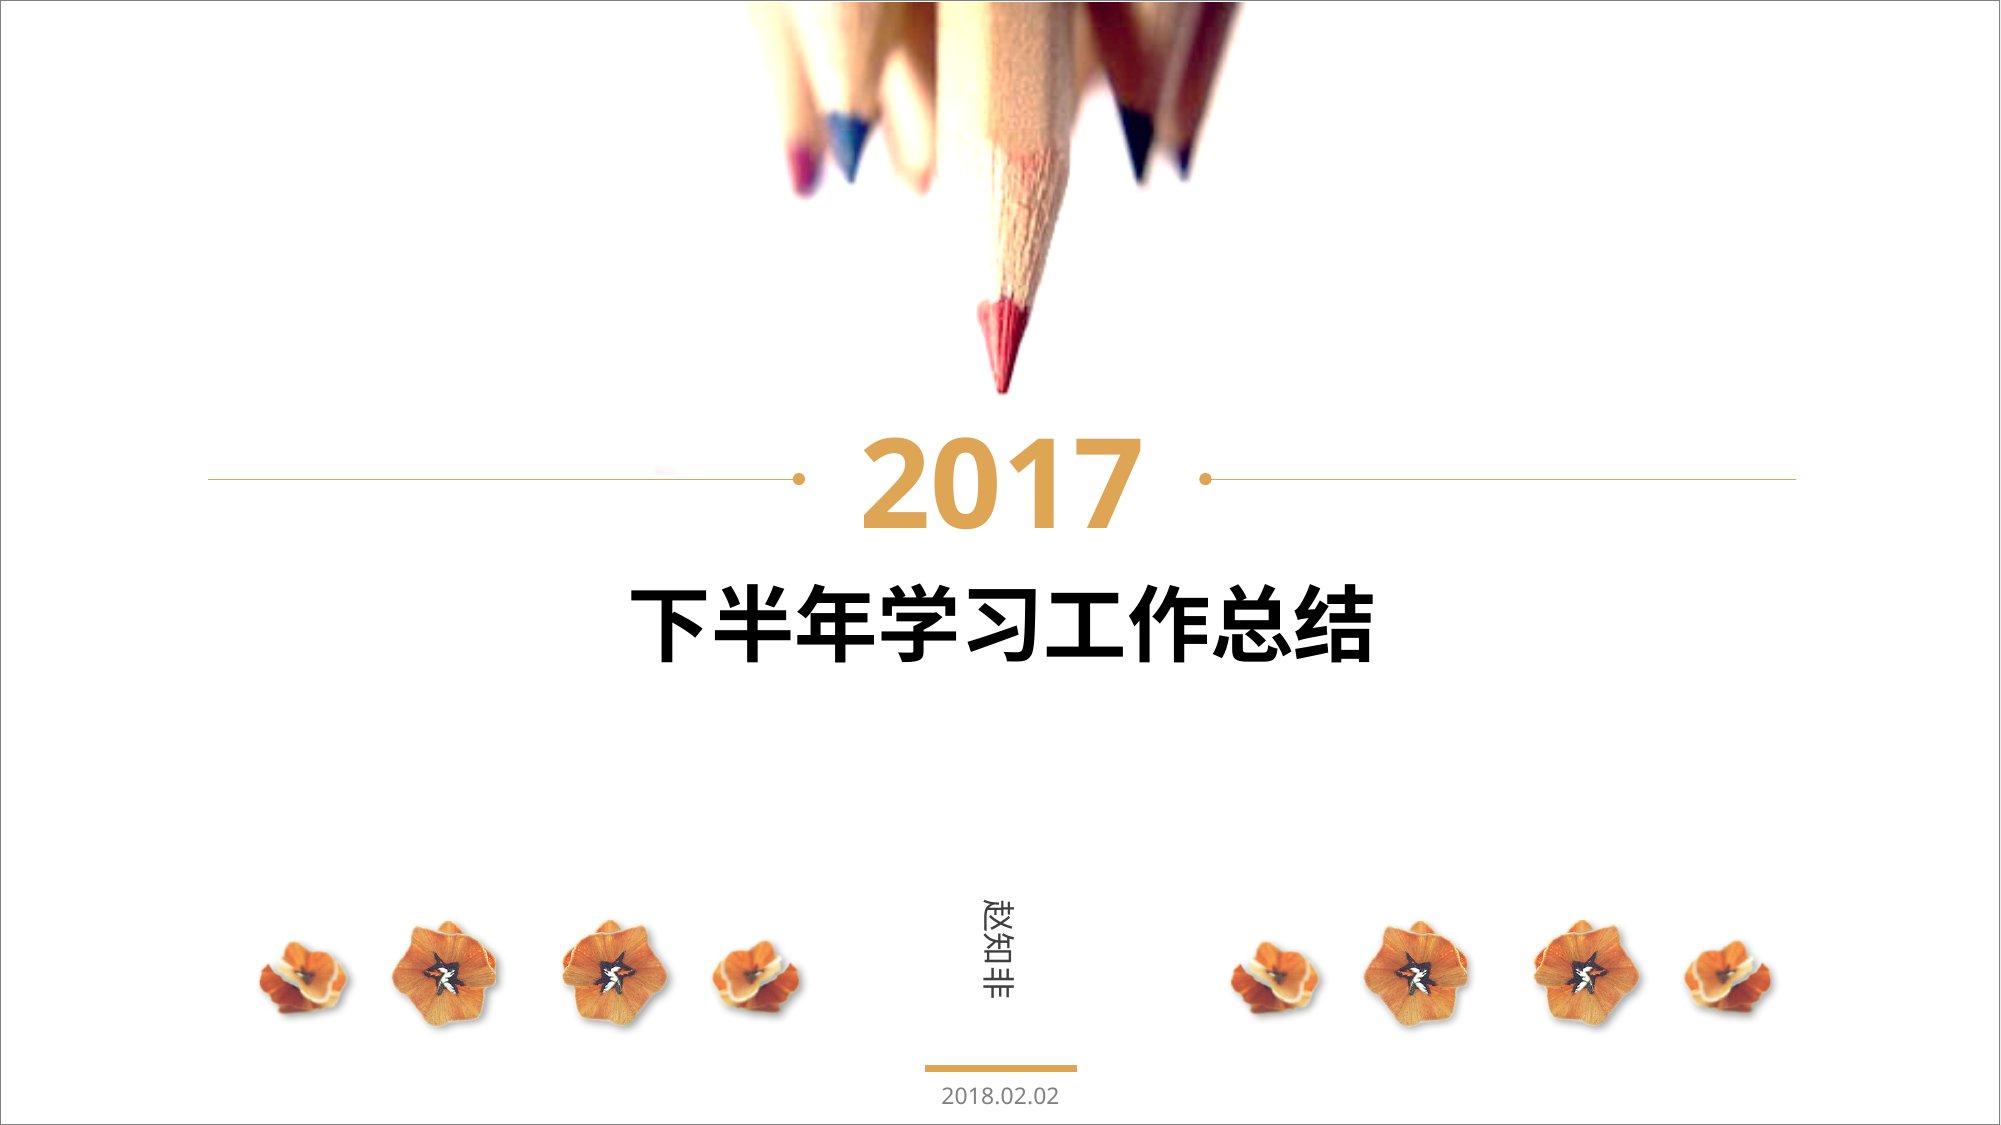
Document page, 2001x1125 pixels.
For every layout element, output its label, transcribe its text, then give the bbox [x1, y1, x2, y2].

picture [655, 2, 1365, 475]
text_box 赵知非 [964, 891, 1056, 1008]
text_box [1230, 920, 1771, 1033]
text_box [259, 920, 799, 1033]
text_box 2017 [844, 475, 1160, 561]
text_box 下半年学习工作总结 [414, 564, 1591, 680]
text_box 2018.02.02 [926, 1074, 1075, 1117]
